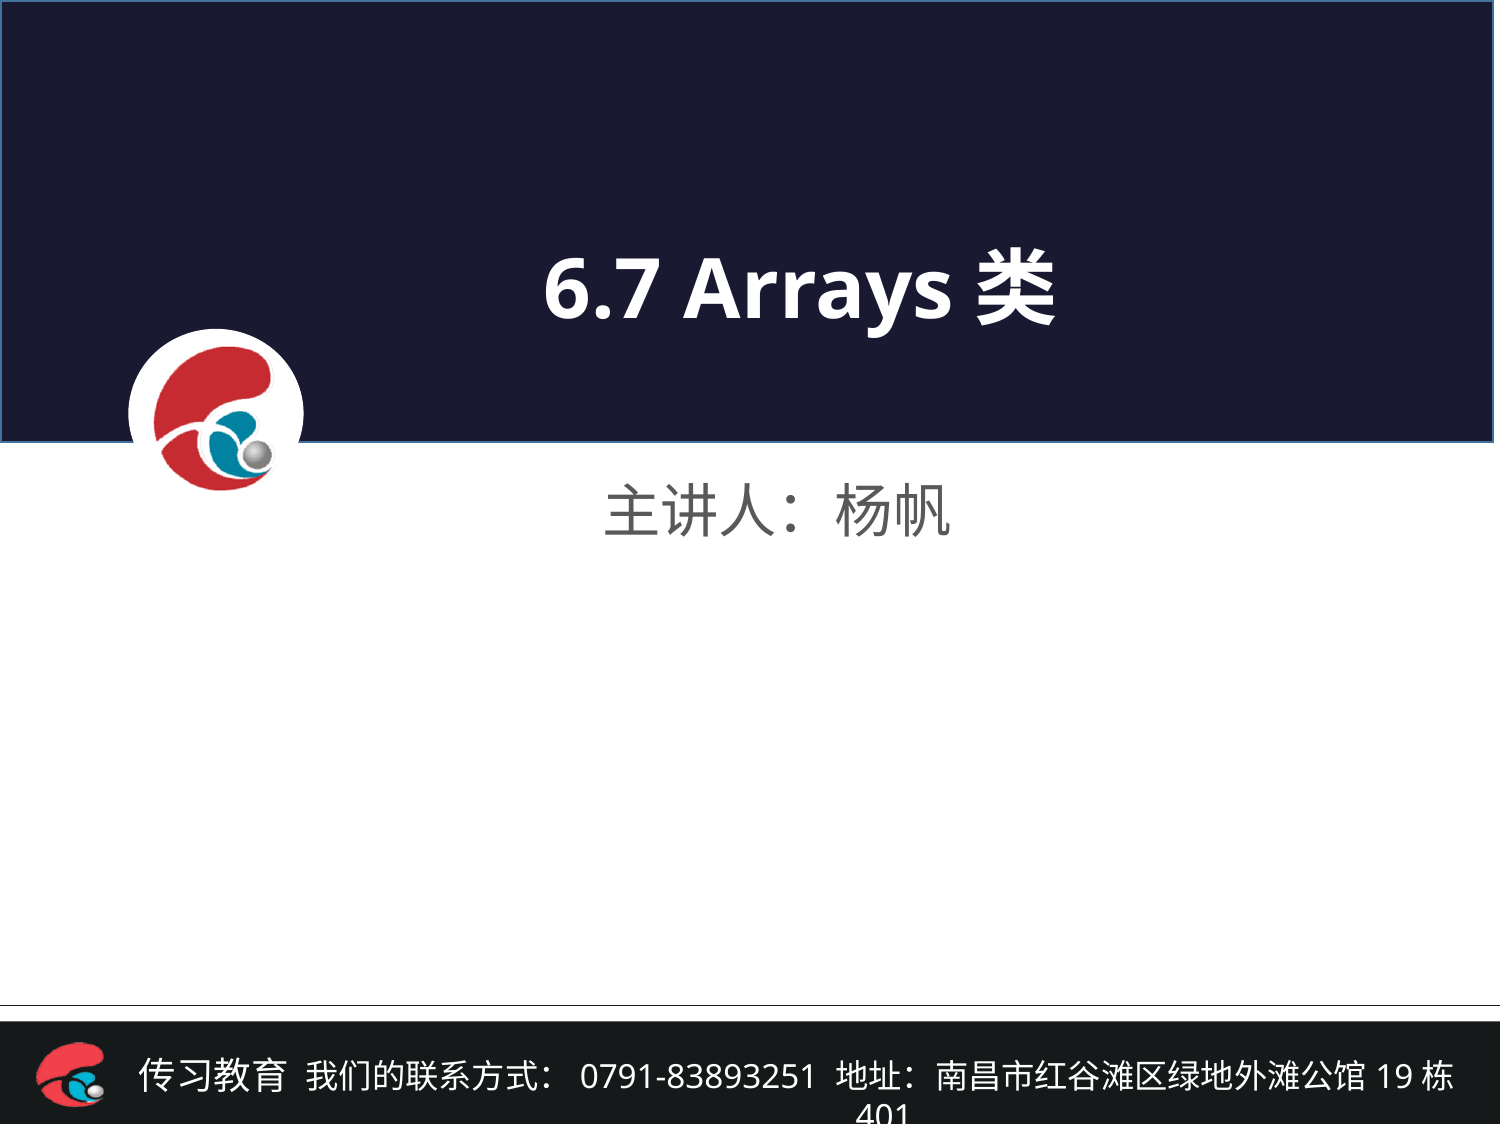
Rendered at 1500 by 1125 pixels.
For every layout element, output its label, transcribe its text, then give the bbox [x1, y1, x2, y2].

picture [150, 343, 276, 494]
picture [36, 1042, 104, 1107]
title 6.7 Arrays类 [252, 180, 1349, 443]
